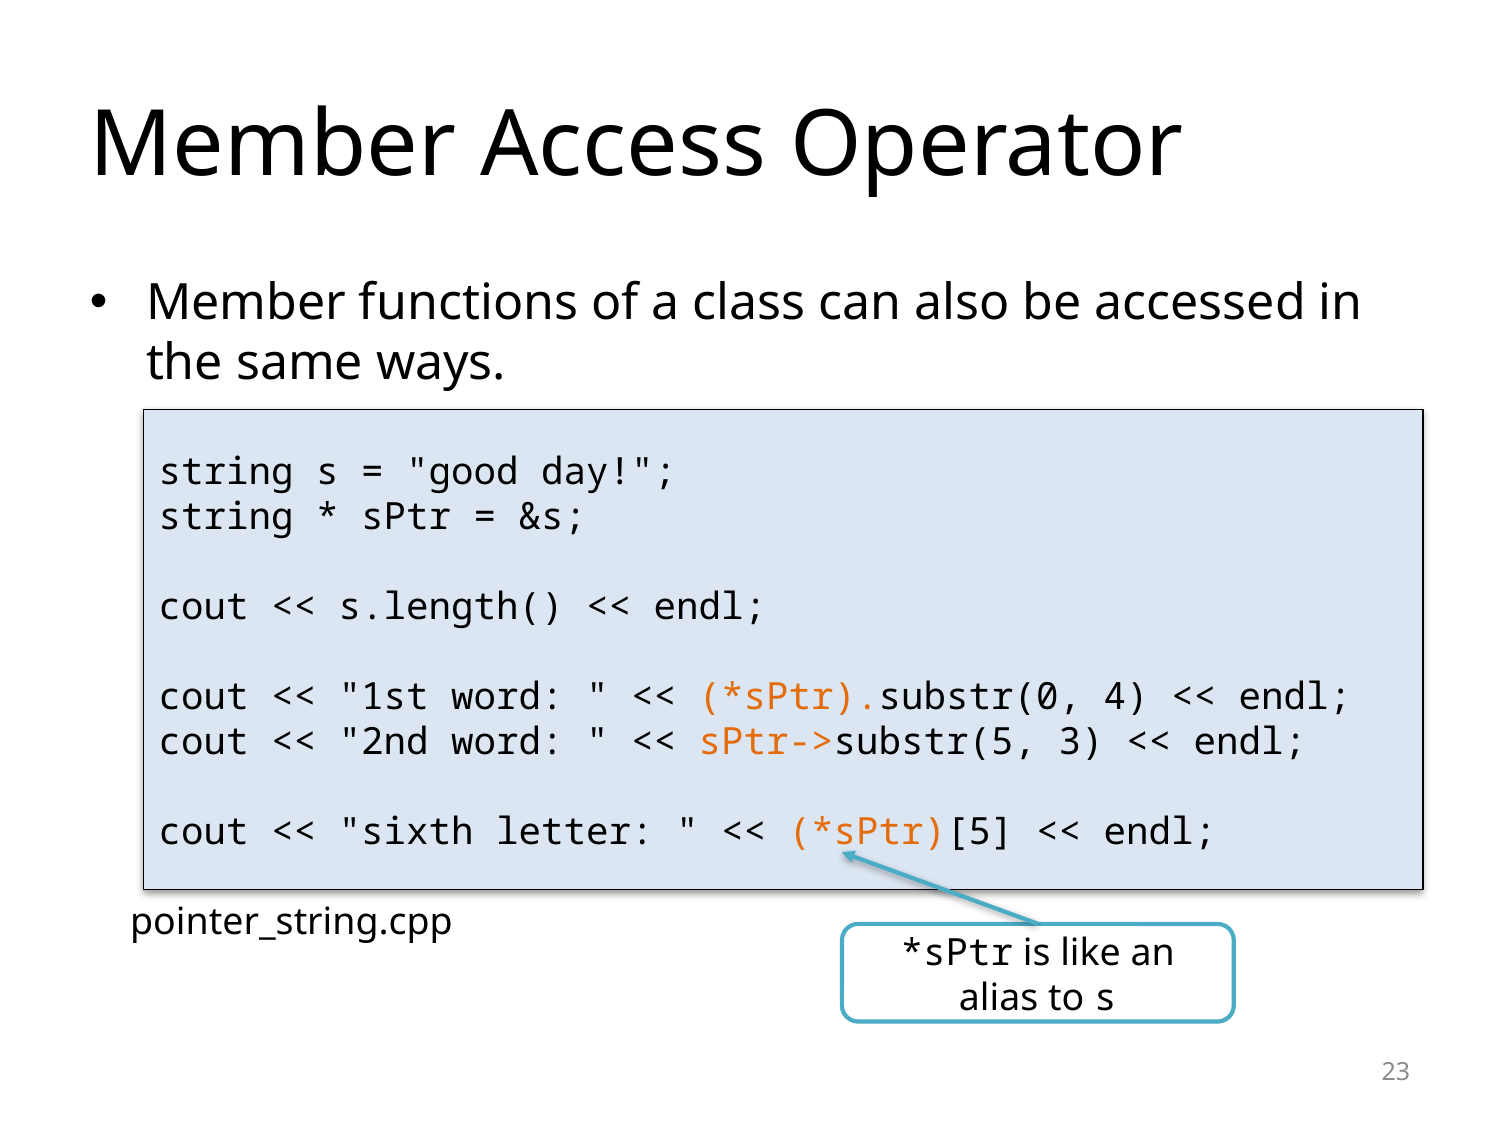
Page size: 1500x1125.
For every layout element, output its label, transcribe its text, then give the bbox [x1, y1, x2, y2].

text_box Member functions of a class can also be accessed in the same ways. [74, 262, 1425, 1005]
text_box *sPtr is like an alias to s [839, 921, 1236, 1024]
text_box [841, 850, 1039, 926]
text_box Arrays [976, 891, 1425, 902]
text_box <number> [1074, 1042, 1425, 1103]
text_box string s = "good day!"; string * sPtr = &s; cout << s.length() << endl; cout << "1st word: " << (*sPtr).substr(0, 4) << endl; cout << "2nd word: " << sPtr->substr(5, 3) << endl; cout << "sixth letter: " << (*sPtr)[5] << endl; [143, 409, 1424, 890]
text_box pointer_string.cpp [115, 889, 486, 950]
text_box Member Access Operator [74, 45, 1425, 233]
